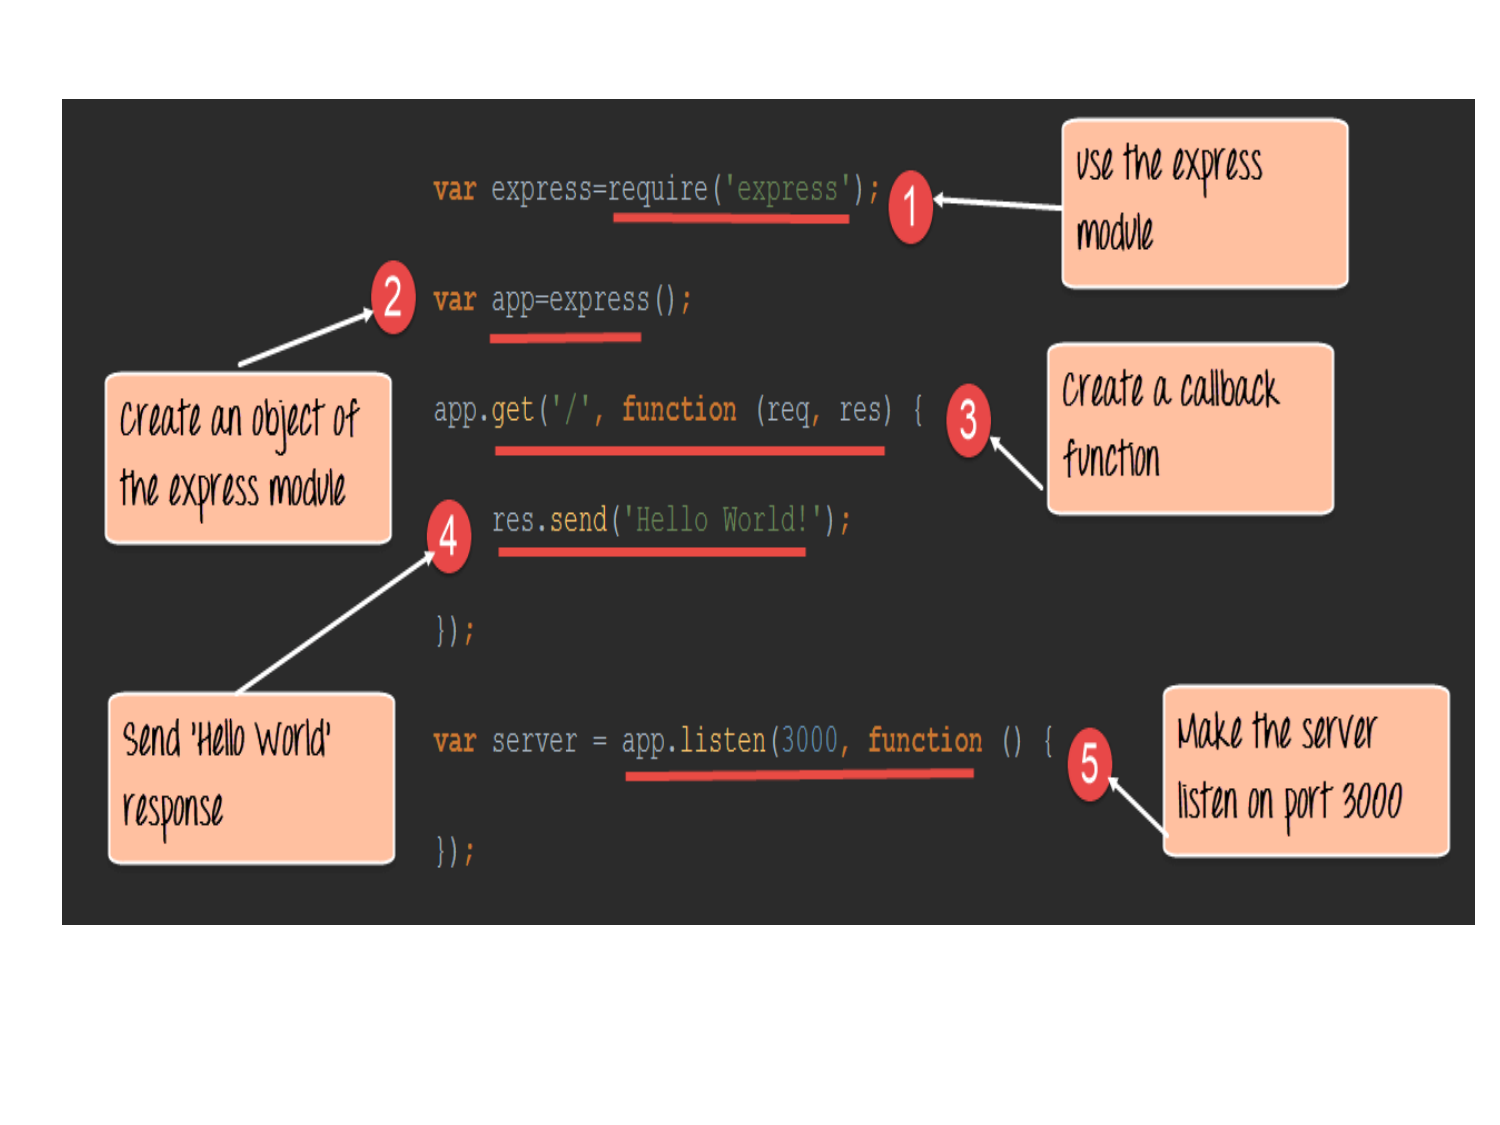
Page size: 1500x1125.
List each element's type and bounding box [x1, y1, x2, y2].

picture [62, 99, 1476, 926]
